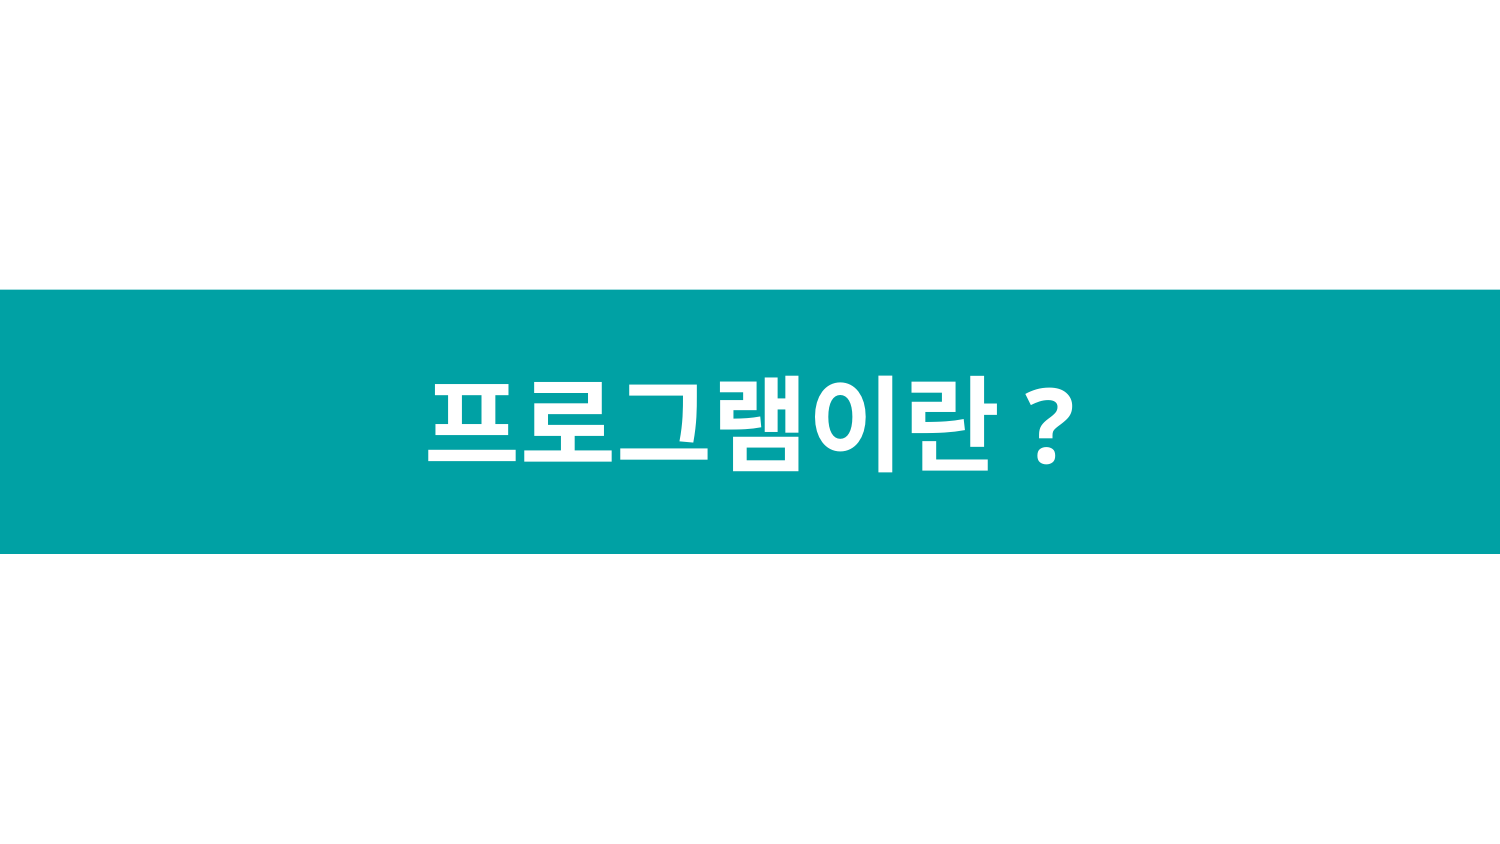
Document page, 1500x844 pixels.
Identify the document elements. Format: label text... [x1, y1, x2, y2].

title 프로그램이란? [51, 352, 1449, 491]
